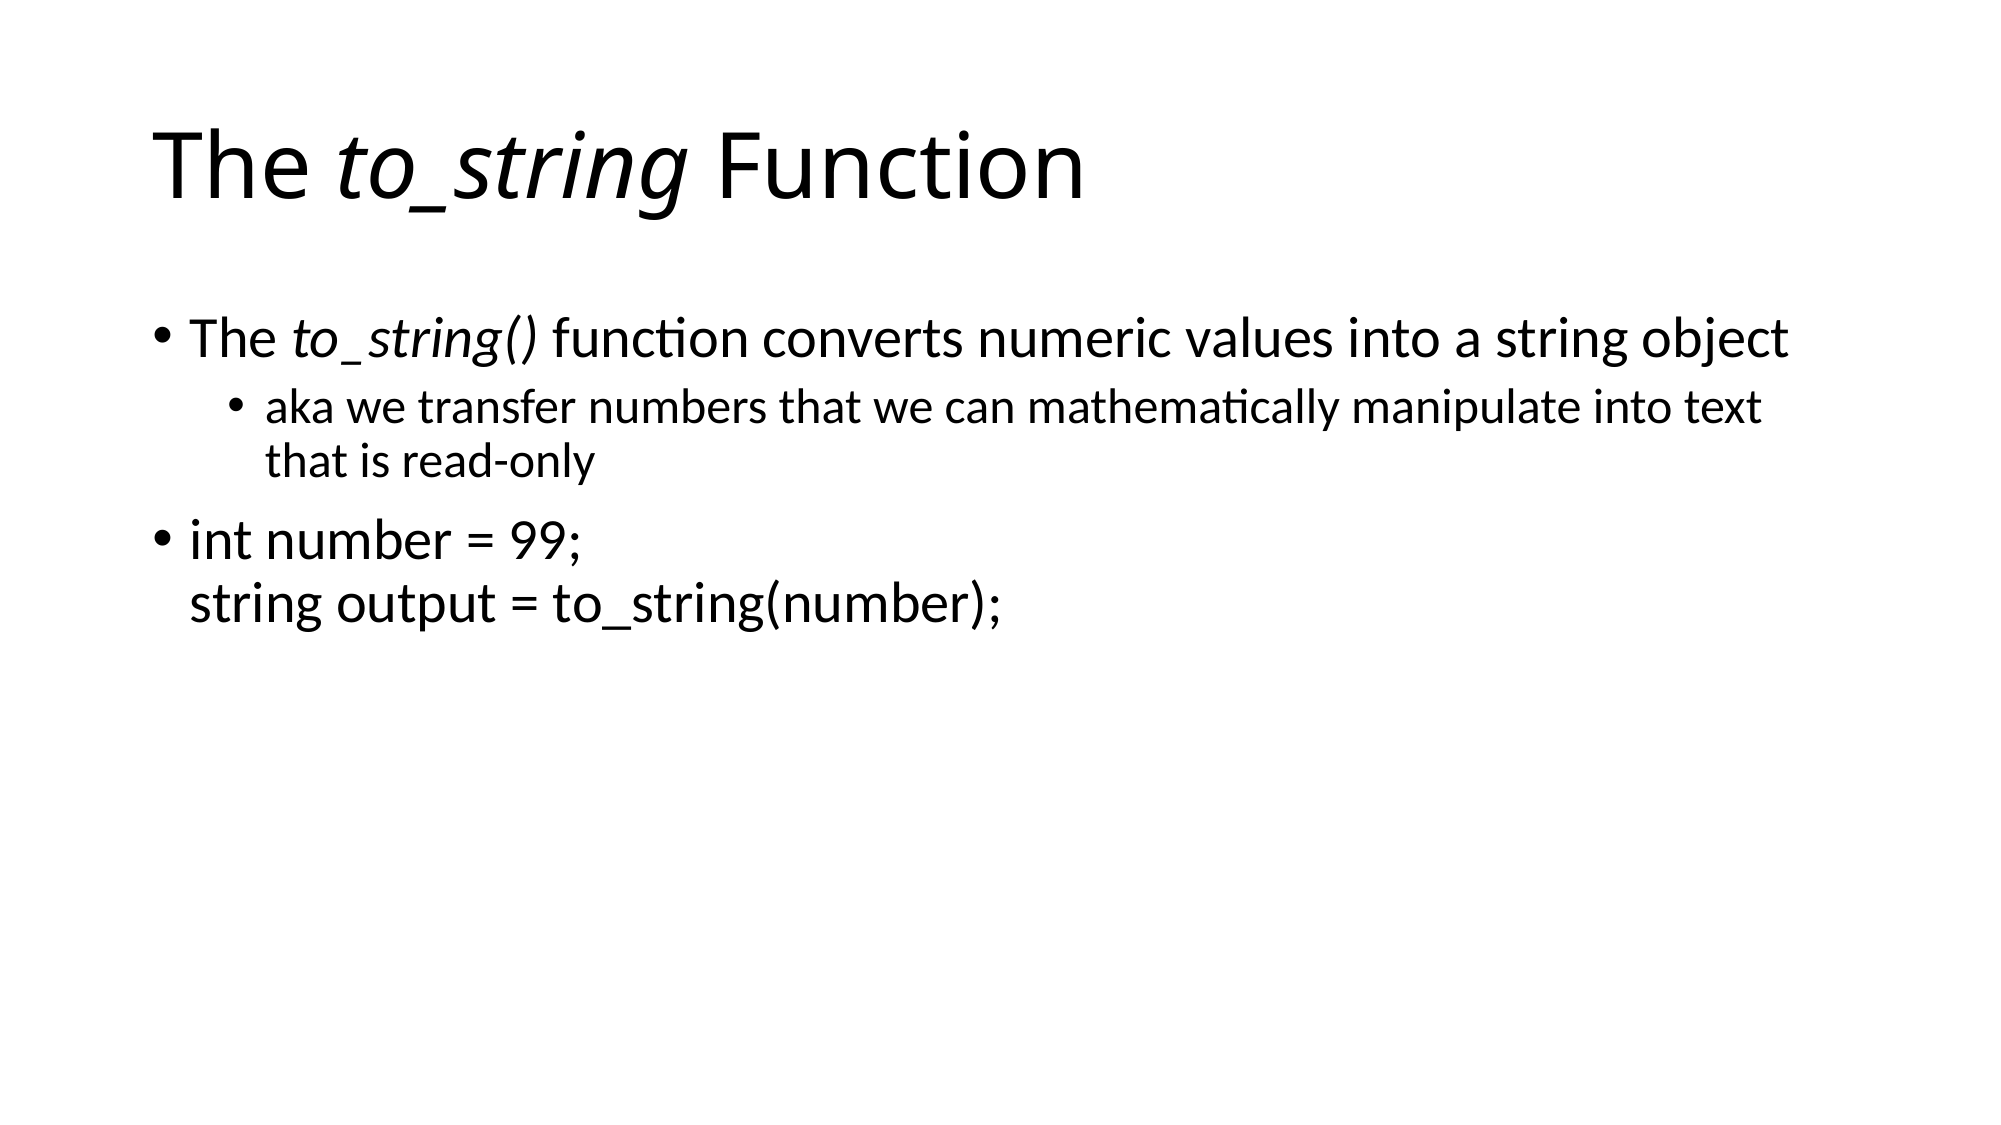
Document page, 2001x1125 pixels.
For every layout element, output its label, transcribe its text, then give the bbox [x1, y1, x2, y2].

list The to_string() function converts numeric values into a string object aka we transfer numbers that we can mathematically manipulate into text that is read-only int number = 99; string output = to_string(number); [137, 299, 1863, 1014]
title The to_string Function [137, 59, 1863, 278]
